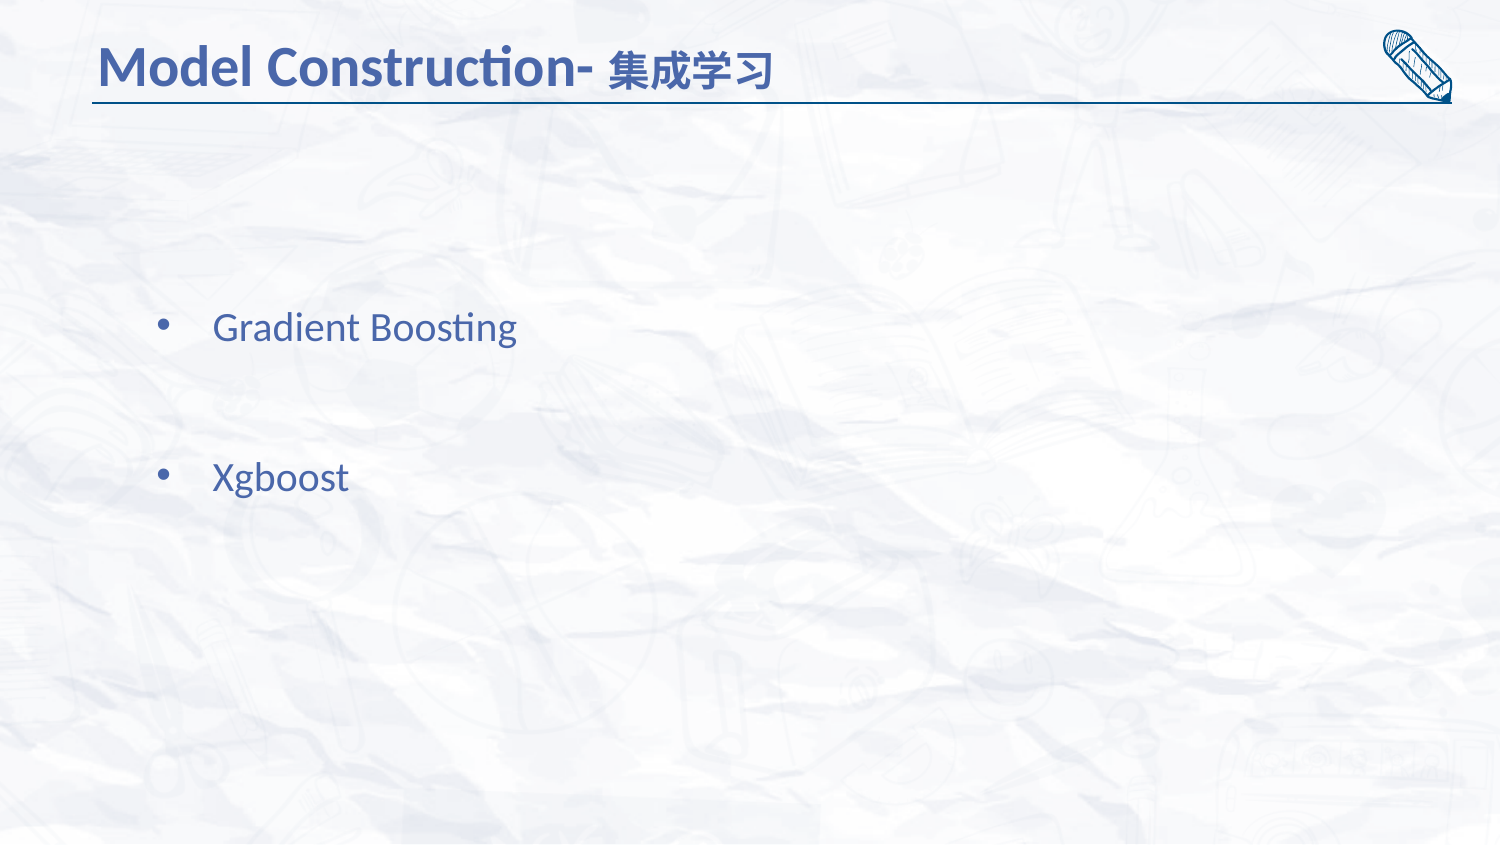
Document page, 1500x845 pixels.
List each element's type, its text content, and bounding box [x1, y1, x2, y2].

text_box Gradient Boosting Xgboost [141, 292, 1376, 642]
text_box Model Construction-集成学习 [82, 20, 957, 106]
